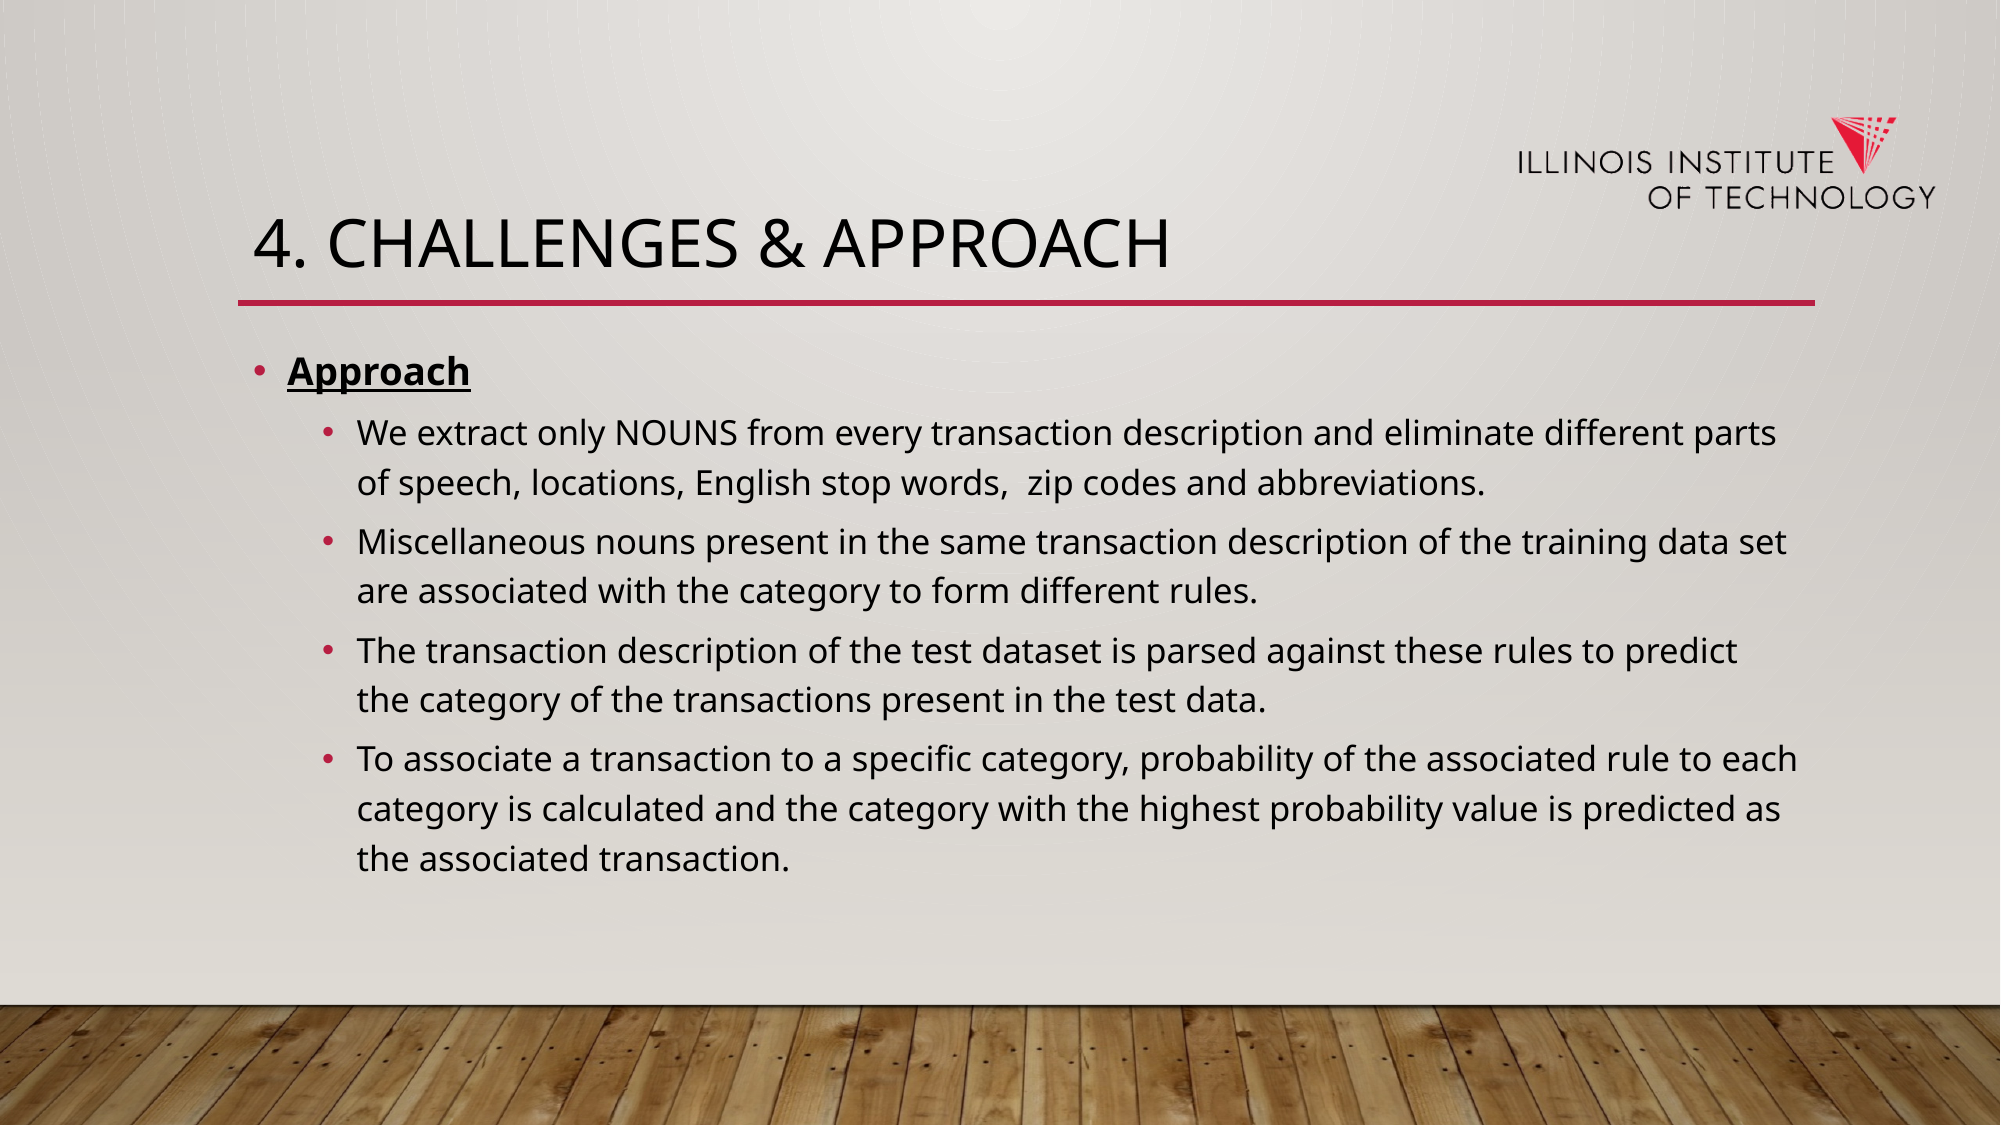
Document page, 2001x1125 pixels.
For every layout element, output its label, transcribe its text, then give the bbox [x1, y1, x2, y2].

list Approach We extract only NOUNS from every transaction description and eliminate different parts of speech, locations, English stop words, zip codes and abbreviations. Miscellaneous nouns present in the same transaction description of the training data set are associated with the category to form different rules. The transaction description of the test dataset is parsed against these rules to predict the category of the transactions present in the test data. To associate a transaction to a specific category, probability of the associated rule to each category is calculated and the category with the highest probability value is predicted as the associated transaction. [238, 330, 1814, 897]
picture [1481, 18, 2000, 355]
picture [0, 1005, 2000, 1125]
text_box 4. Challenges & Approach [238, 202, 1481, 304]
